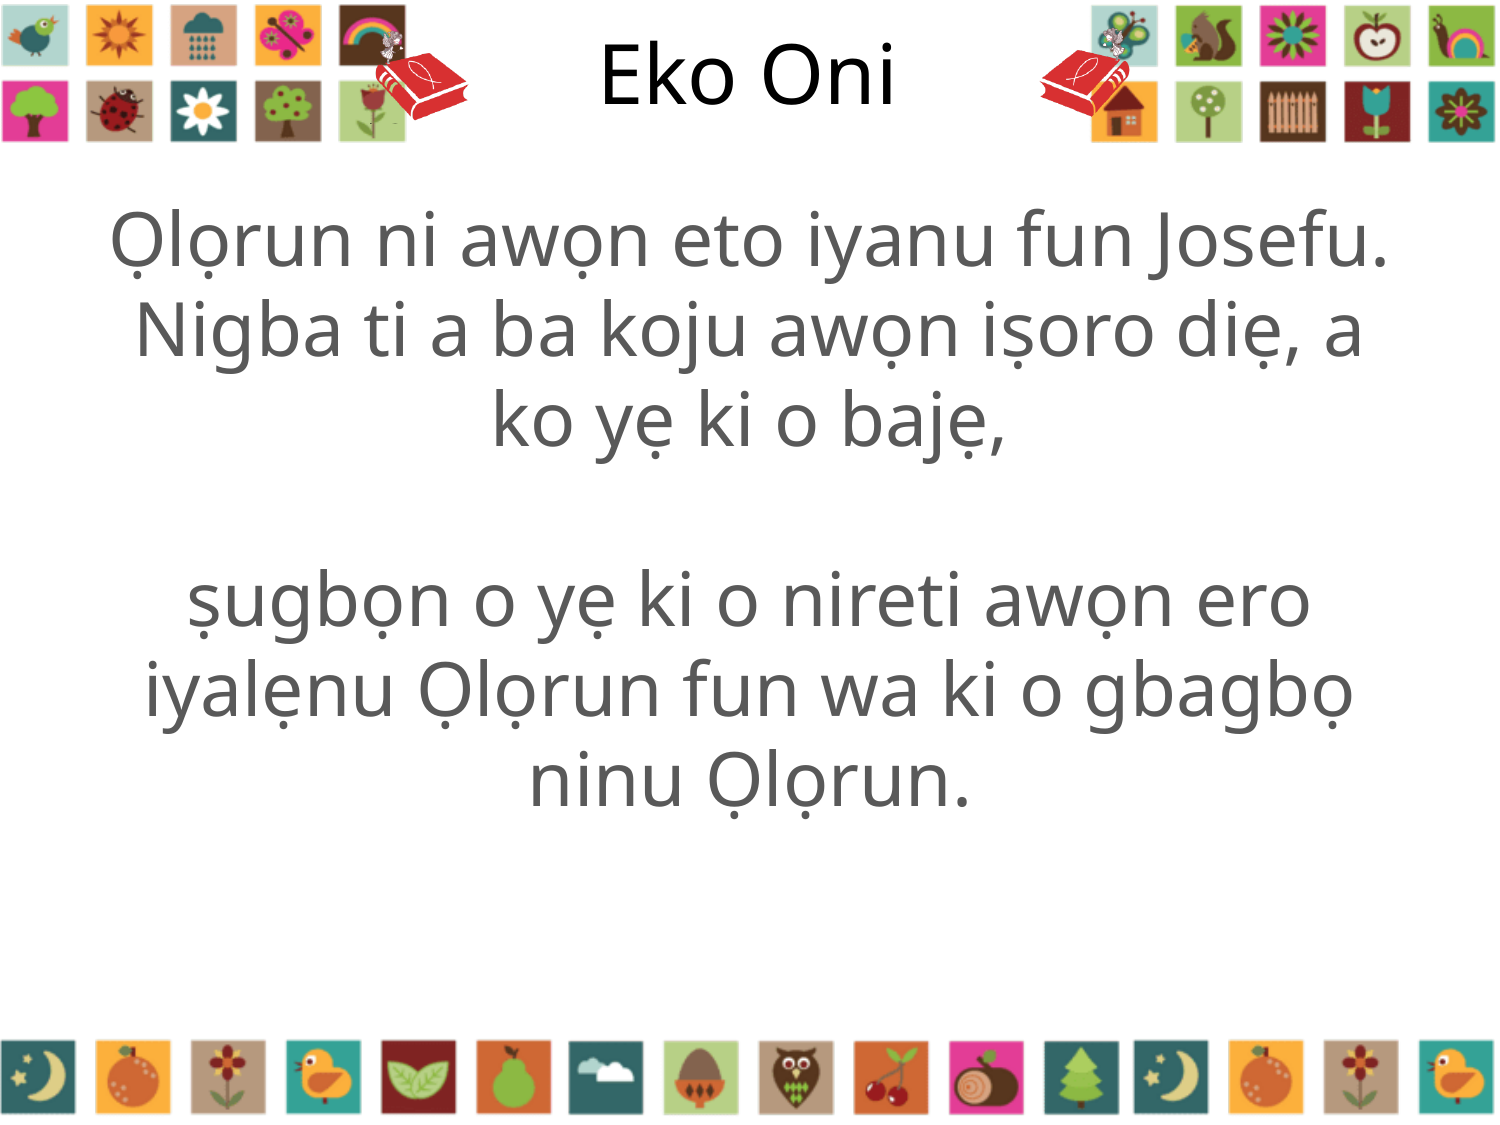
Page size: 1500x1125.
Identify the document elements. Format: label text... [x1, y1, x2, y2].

picture [1008, 3, 1500, 150]
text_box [0, 1028, 1500, 1118]
text_box Ọlọrun ni awọn eto iyanu fun Josefu. Nigba ti a ba koju awọn iṣoro diẹ, a ko yẹ ki o bajẹ, ṣugbọn o yẹ ki o nireti awọn ero iyalẹnu Ọlọrun fun wa ki o gbagbọ ninu Ọlọrun. [76, 184, 1424, 830]
text_box Eko Oni [425, 13, 1077, 129]
picture [0, 3, 501, 150]
